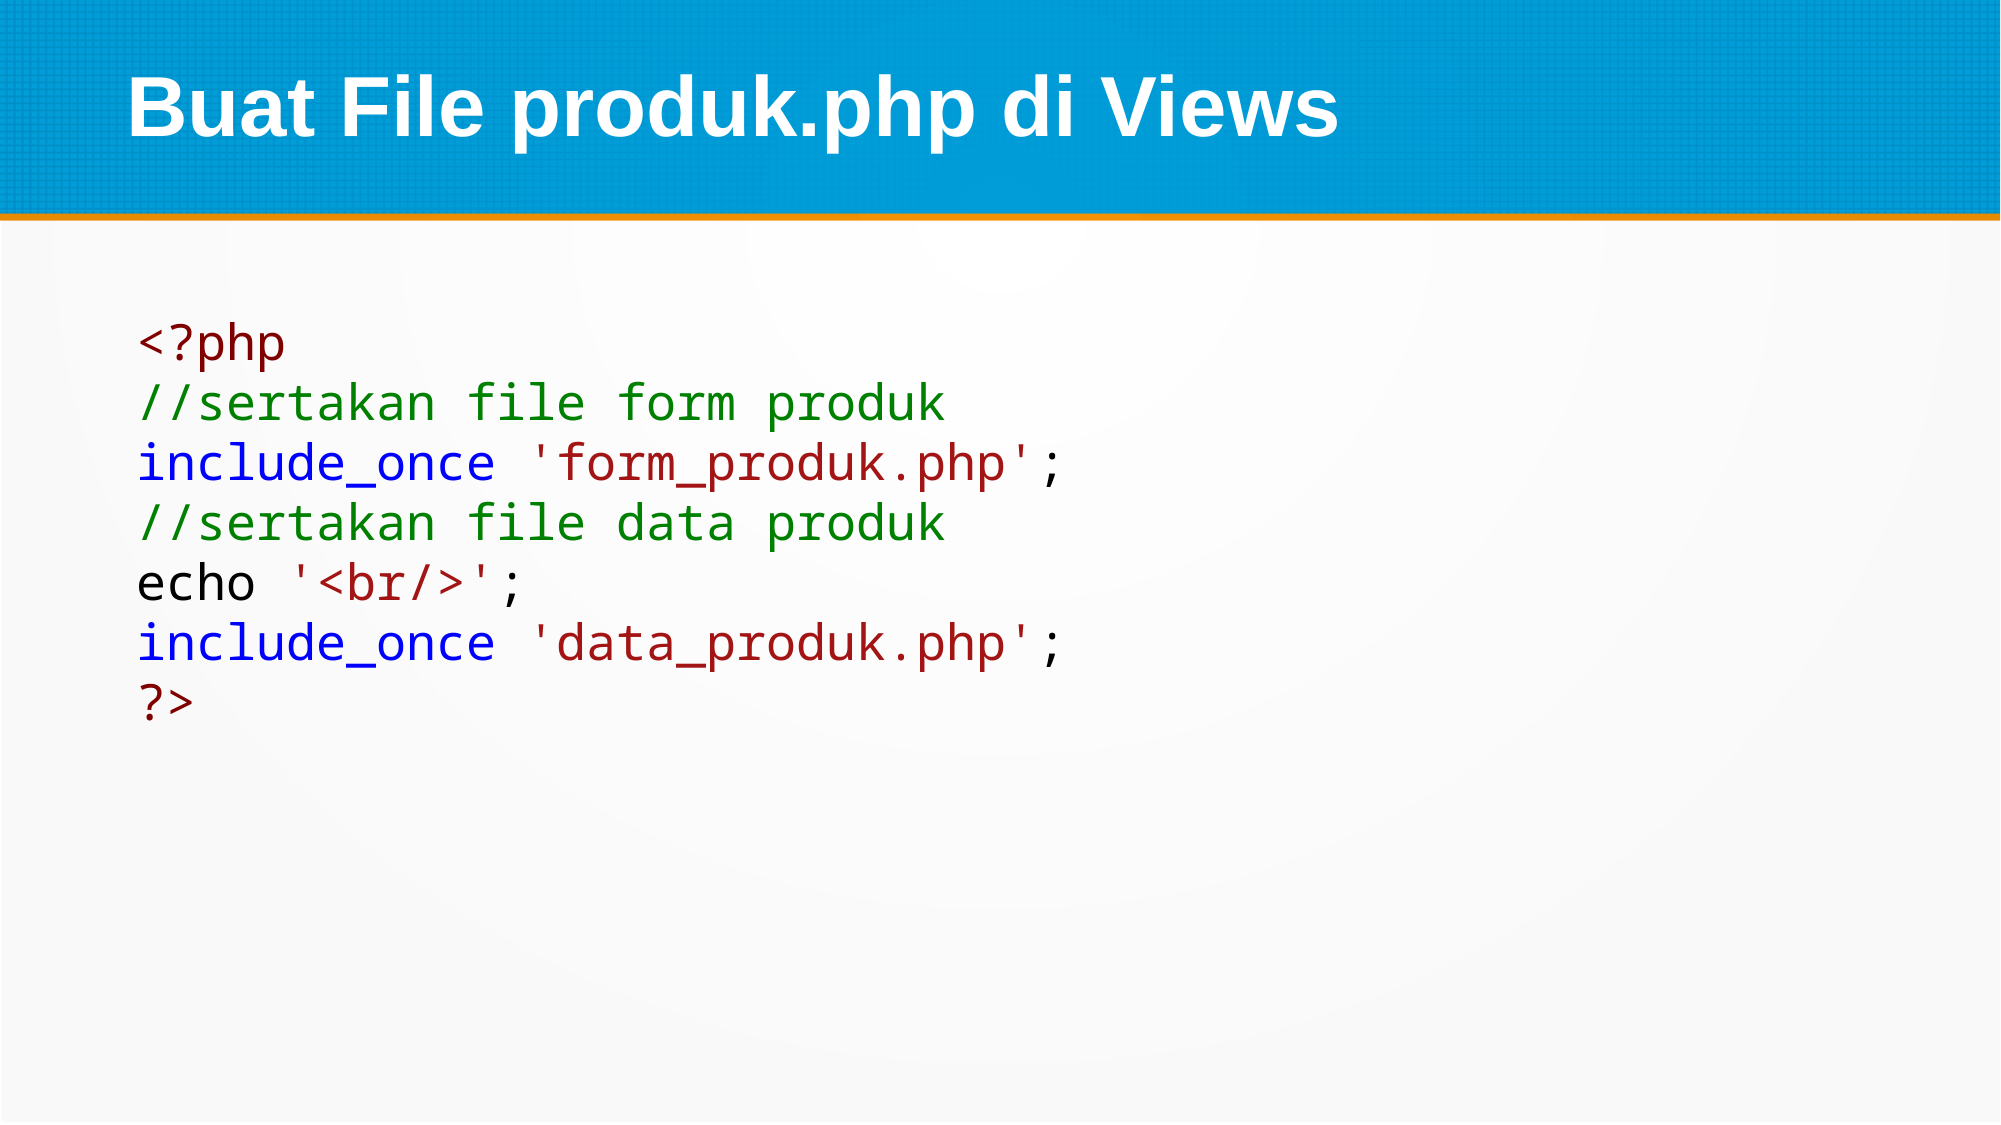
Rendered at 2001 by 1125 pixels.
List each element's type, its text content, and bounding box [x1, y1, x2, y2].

picture [0, 214, 2001, 1125]
text_box Buat File produk.php di Views [126, 54, 1355, 155]
text_box <?php //sertakan file form produk include_once 'form_produk.php'; //sertakan file data produk echo '<br/>'; include_once 'data_produk.php'; ?> [121, 303, 1879, 739]
